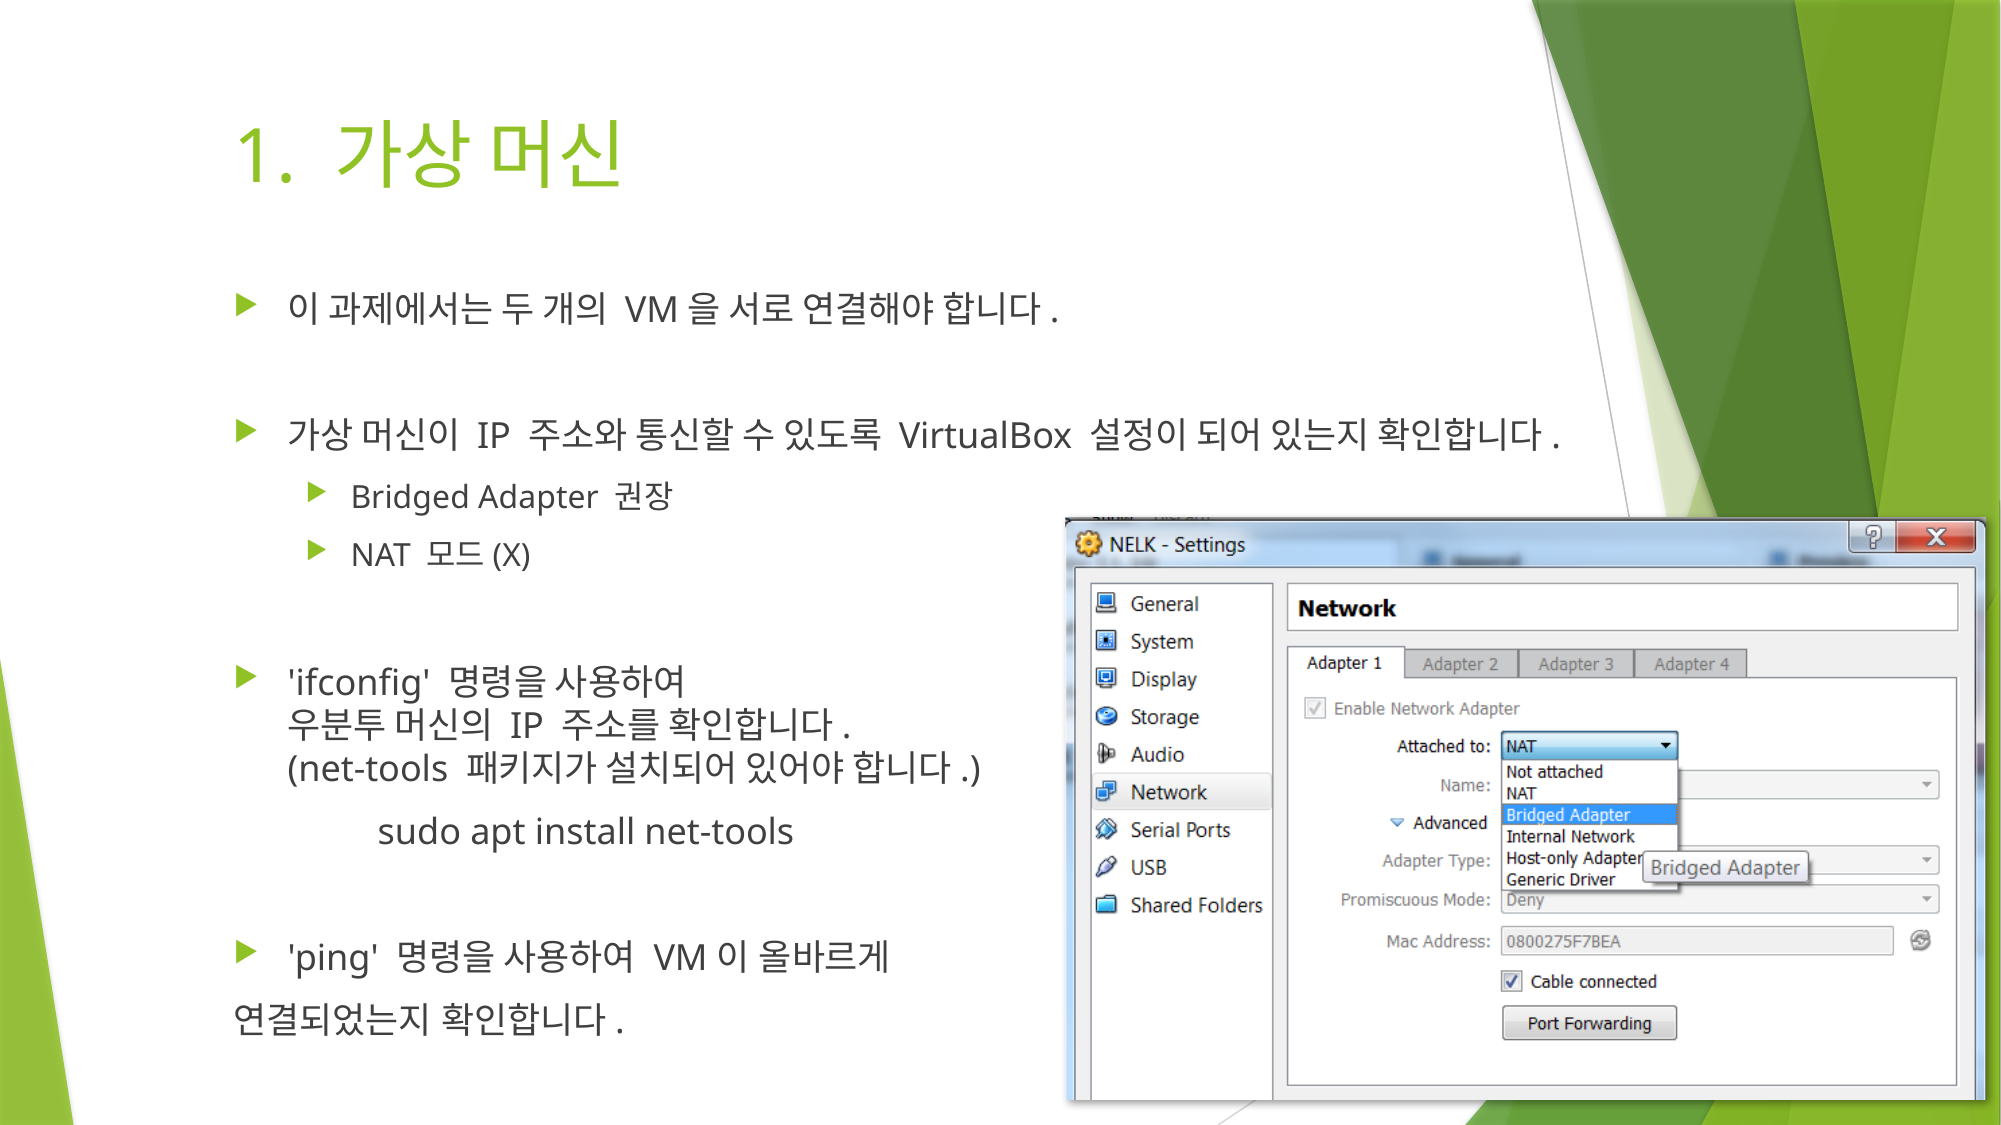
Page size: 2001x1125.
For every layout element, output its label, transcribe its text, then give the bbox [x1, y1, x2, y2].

title 1. 가상 머신 [218, 99, 1629, 317]
picture [1064, 516, 1987, 1100]
list 이 과제에서는 두 개의 VM을 서로 연결해야 합니다. 가상 머신이 IP 주소와 통신할 수 있도록 VirtualBox 설정이 되어 있는지 확인합니다. Bridged Adapter 권장 NAT 모드(X) 'ifconfig' 명령을 사용하여 우분투 머신의 IP 주소를 확인합니다. (net-tools 패키지가 설치되어 있어야 합니다.) sudo apt install net-tools 'ping' 명령을 사용하여 VM이 올바르게 연결되었는지 확인합니다. [218, 279, 1609, 1060]
